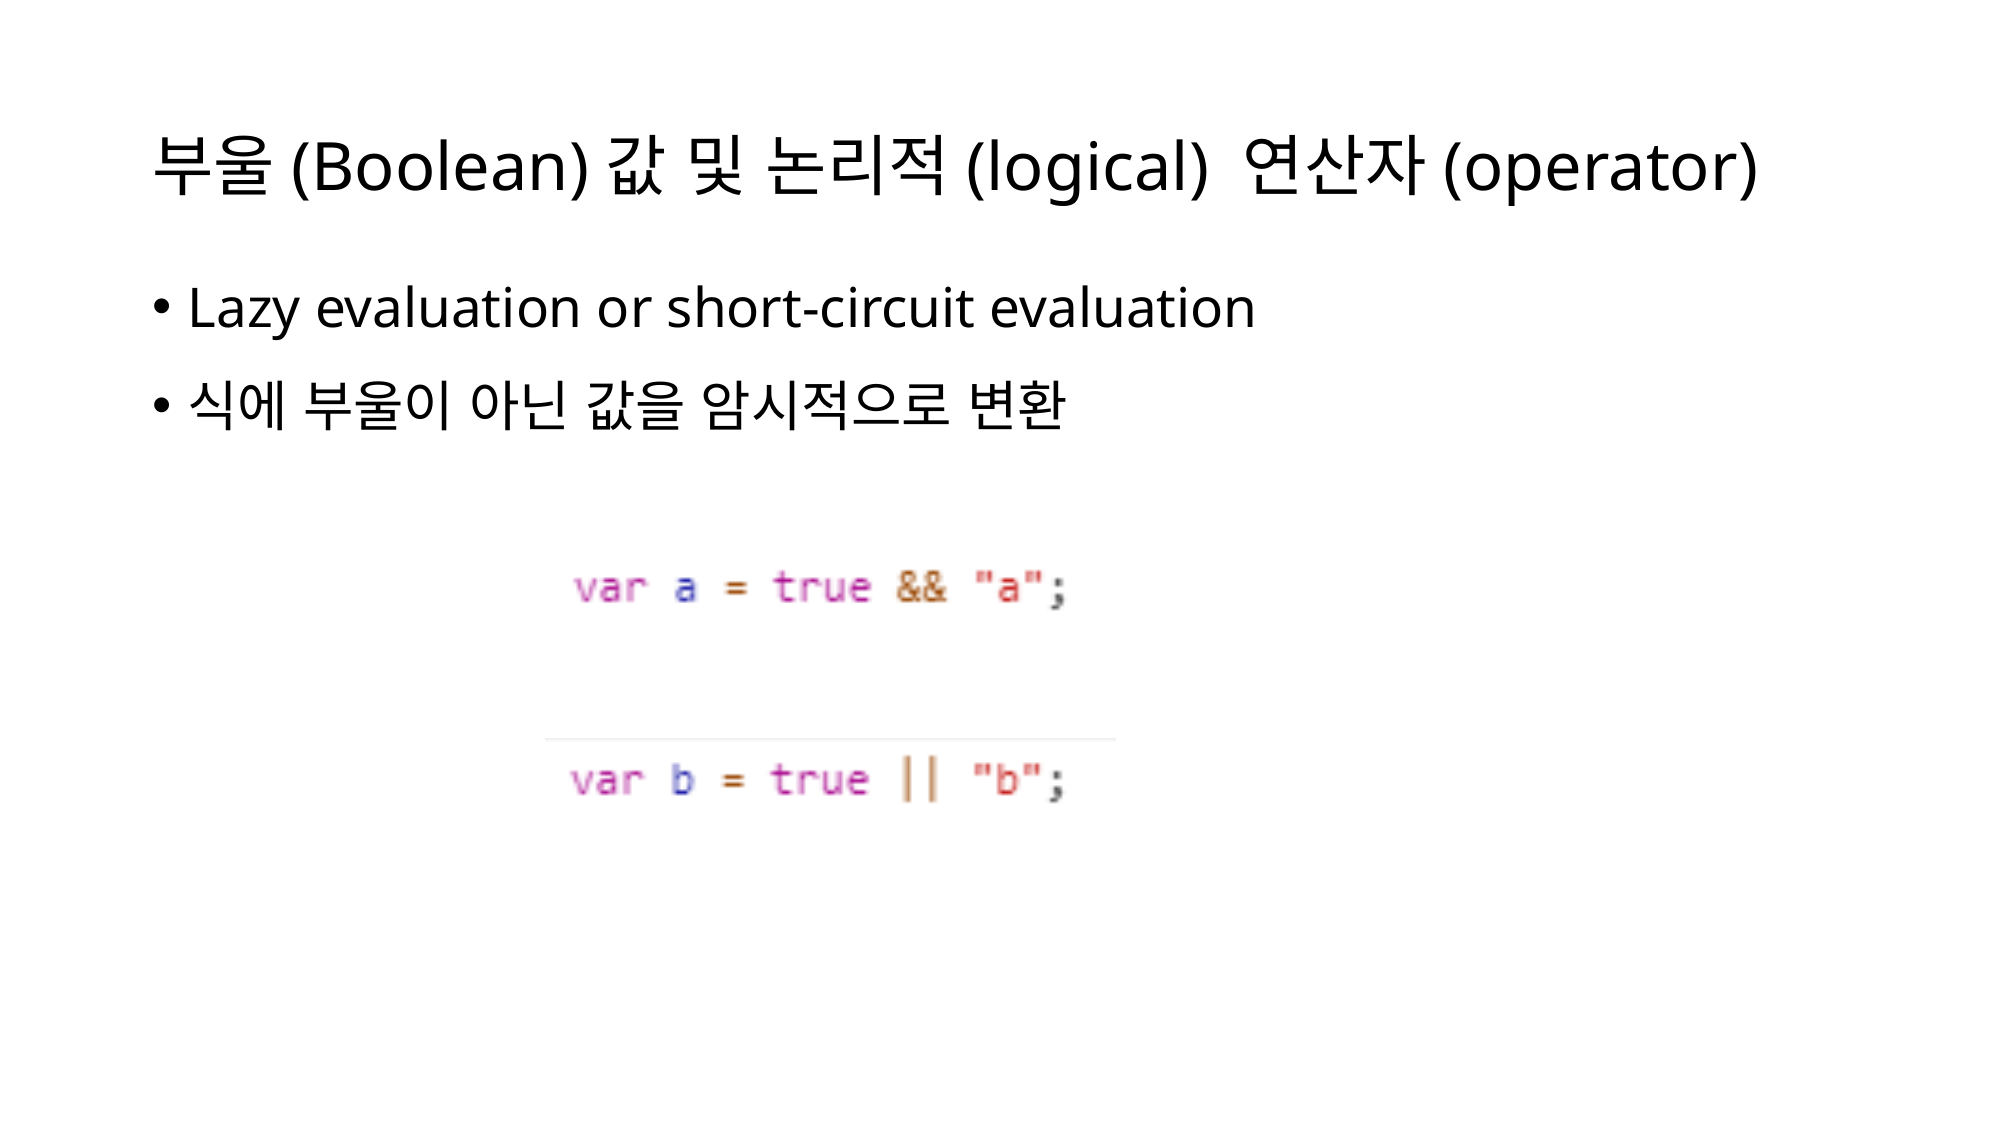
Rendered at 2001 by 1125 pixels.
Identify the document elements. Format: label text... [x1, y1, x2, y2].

picture [545, 738, 1116, 815]
title 부울(Boolean)값 및 논리적(logical) 연산자(operator) [137, 59, 1863, 252]
picture [545, 553, 1806, 630]
list Lazy evaluation or short-circuit evaluation 식에 부울이 아닌 값을 암시적으로 변환 [137, 252, 1919, 445]
